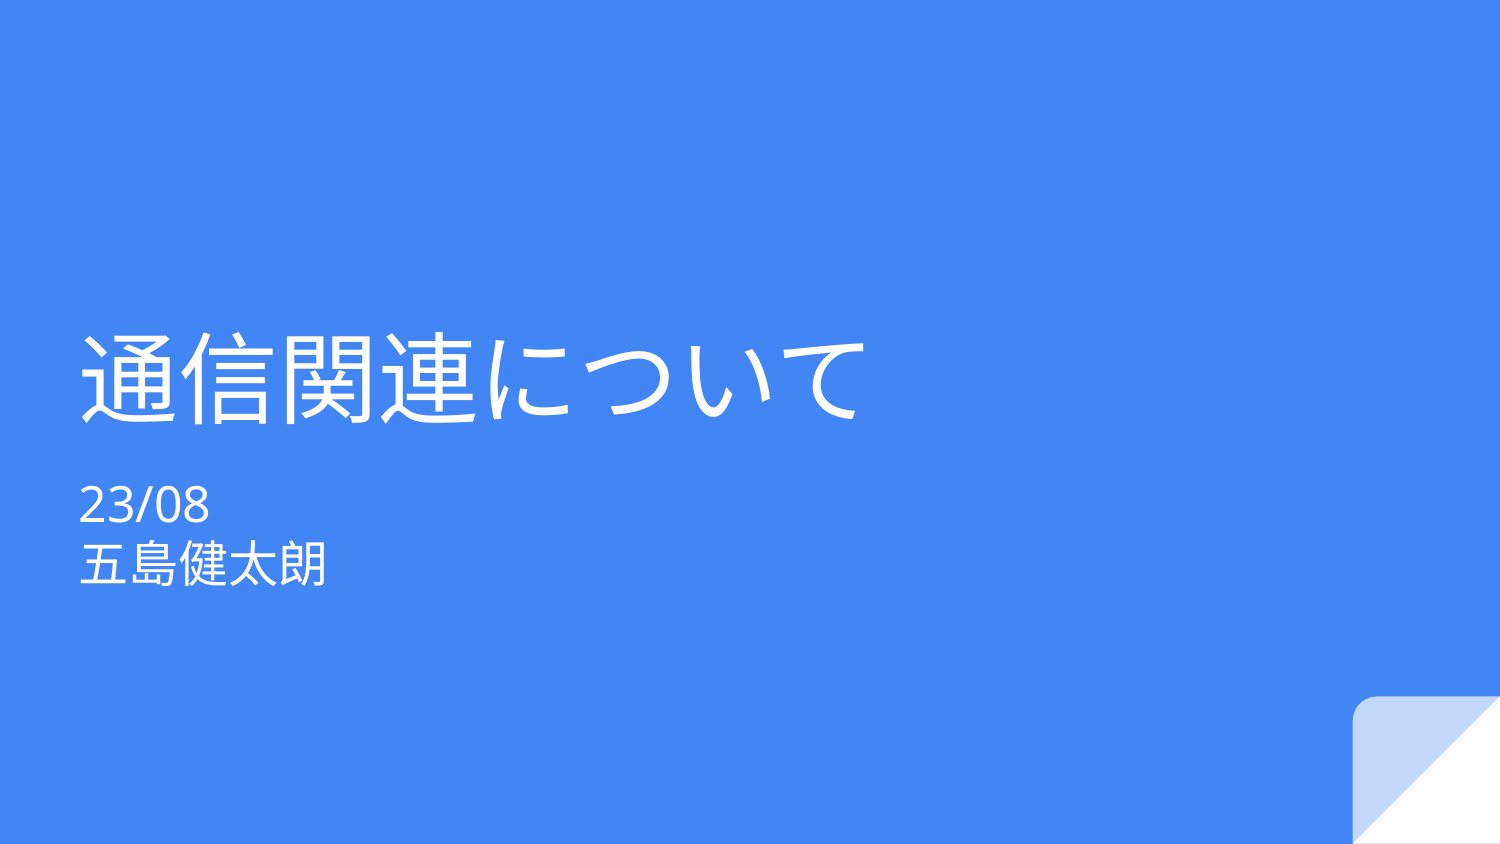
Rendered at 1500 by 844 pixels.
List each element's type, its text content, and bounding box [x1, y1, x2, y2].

text_box 23/08 五島健太朗 [64, 457, 1413, 529]
text_box 通信関連について [64, 298, 1413, 452]
